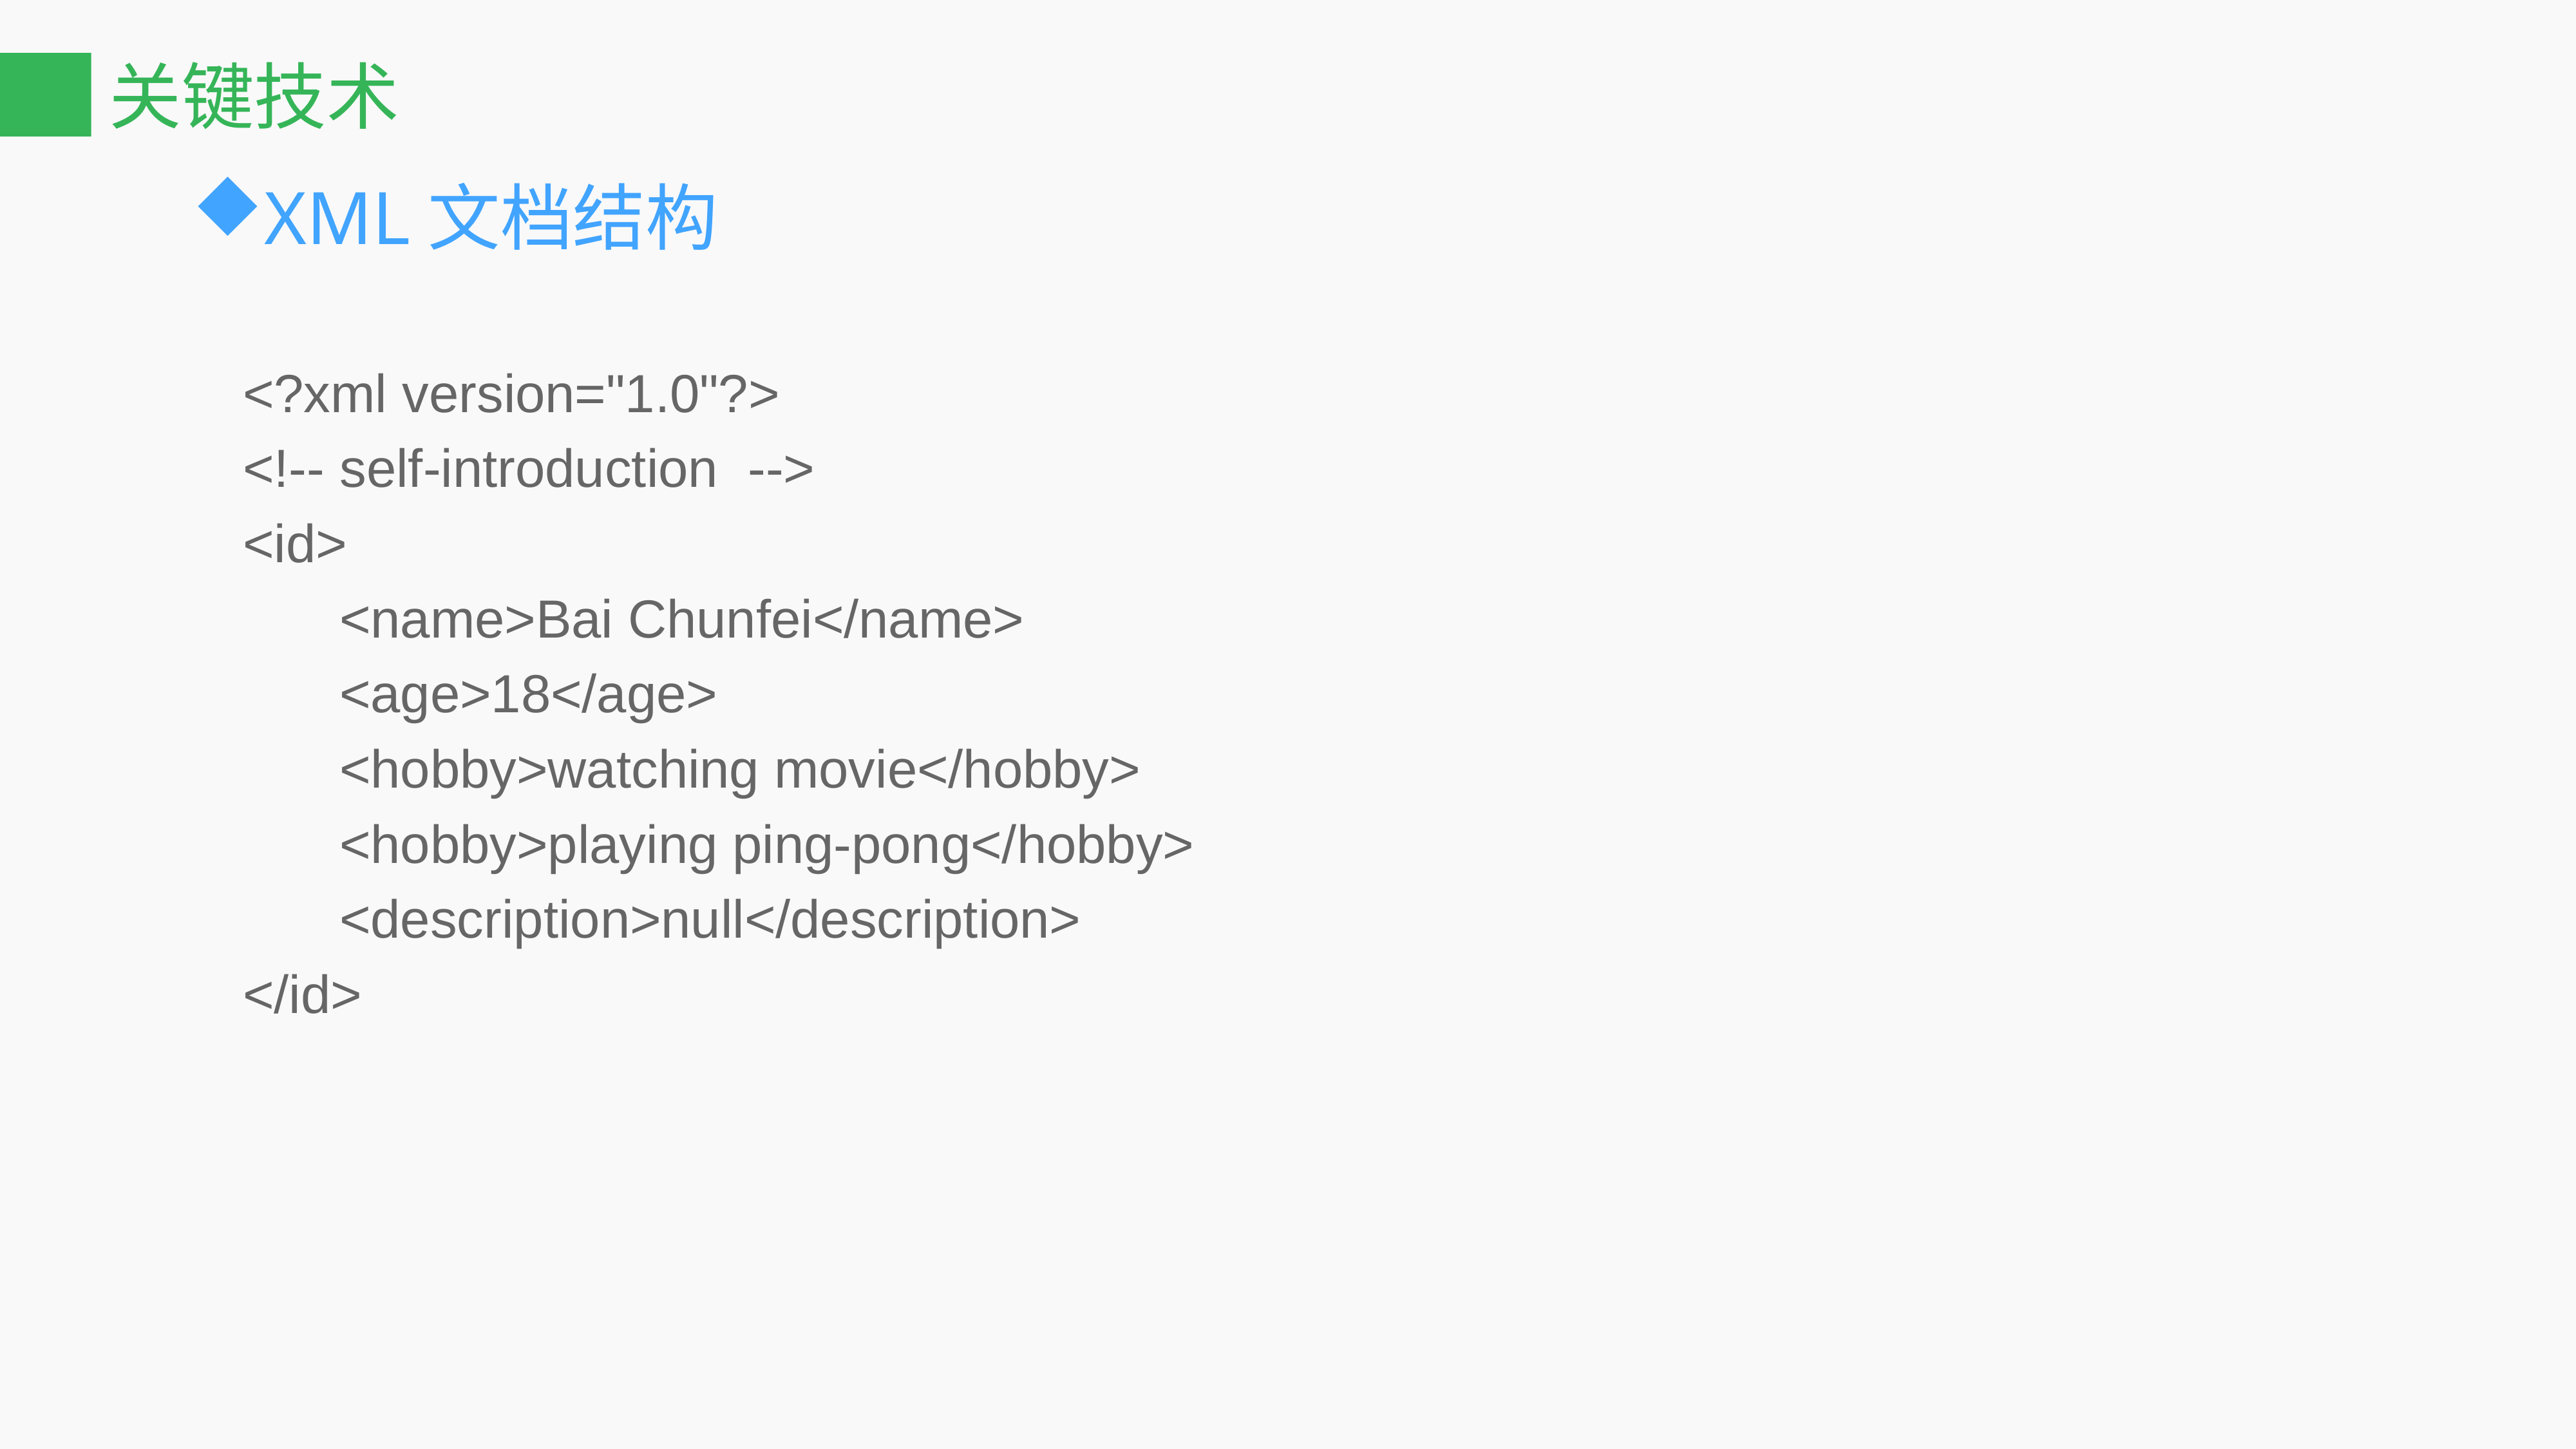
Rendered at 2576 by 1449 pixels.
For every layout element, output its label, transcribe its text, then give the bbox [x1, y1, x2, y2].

text_box <?xml version="1.0"?> <!-- self-introduction --> <id> <name>Bai Chunfei</name> <age>18</age> <hobby>watching movie</hobby> <hobby>playing ping-pong</hobby> <description>null</description> </id> [233, 354, 1522, 1029]
picture [0, 53, 91, 137]
title 关键技术 [108, 44, 2540, 144]
text_box XML文档结构 [182, 167, 728, 264]
